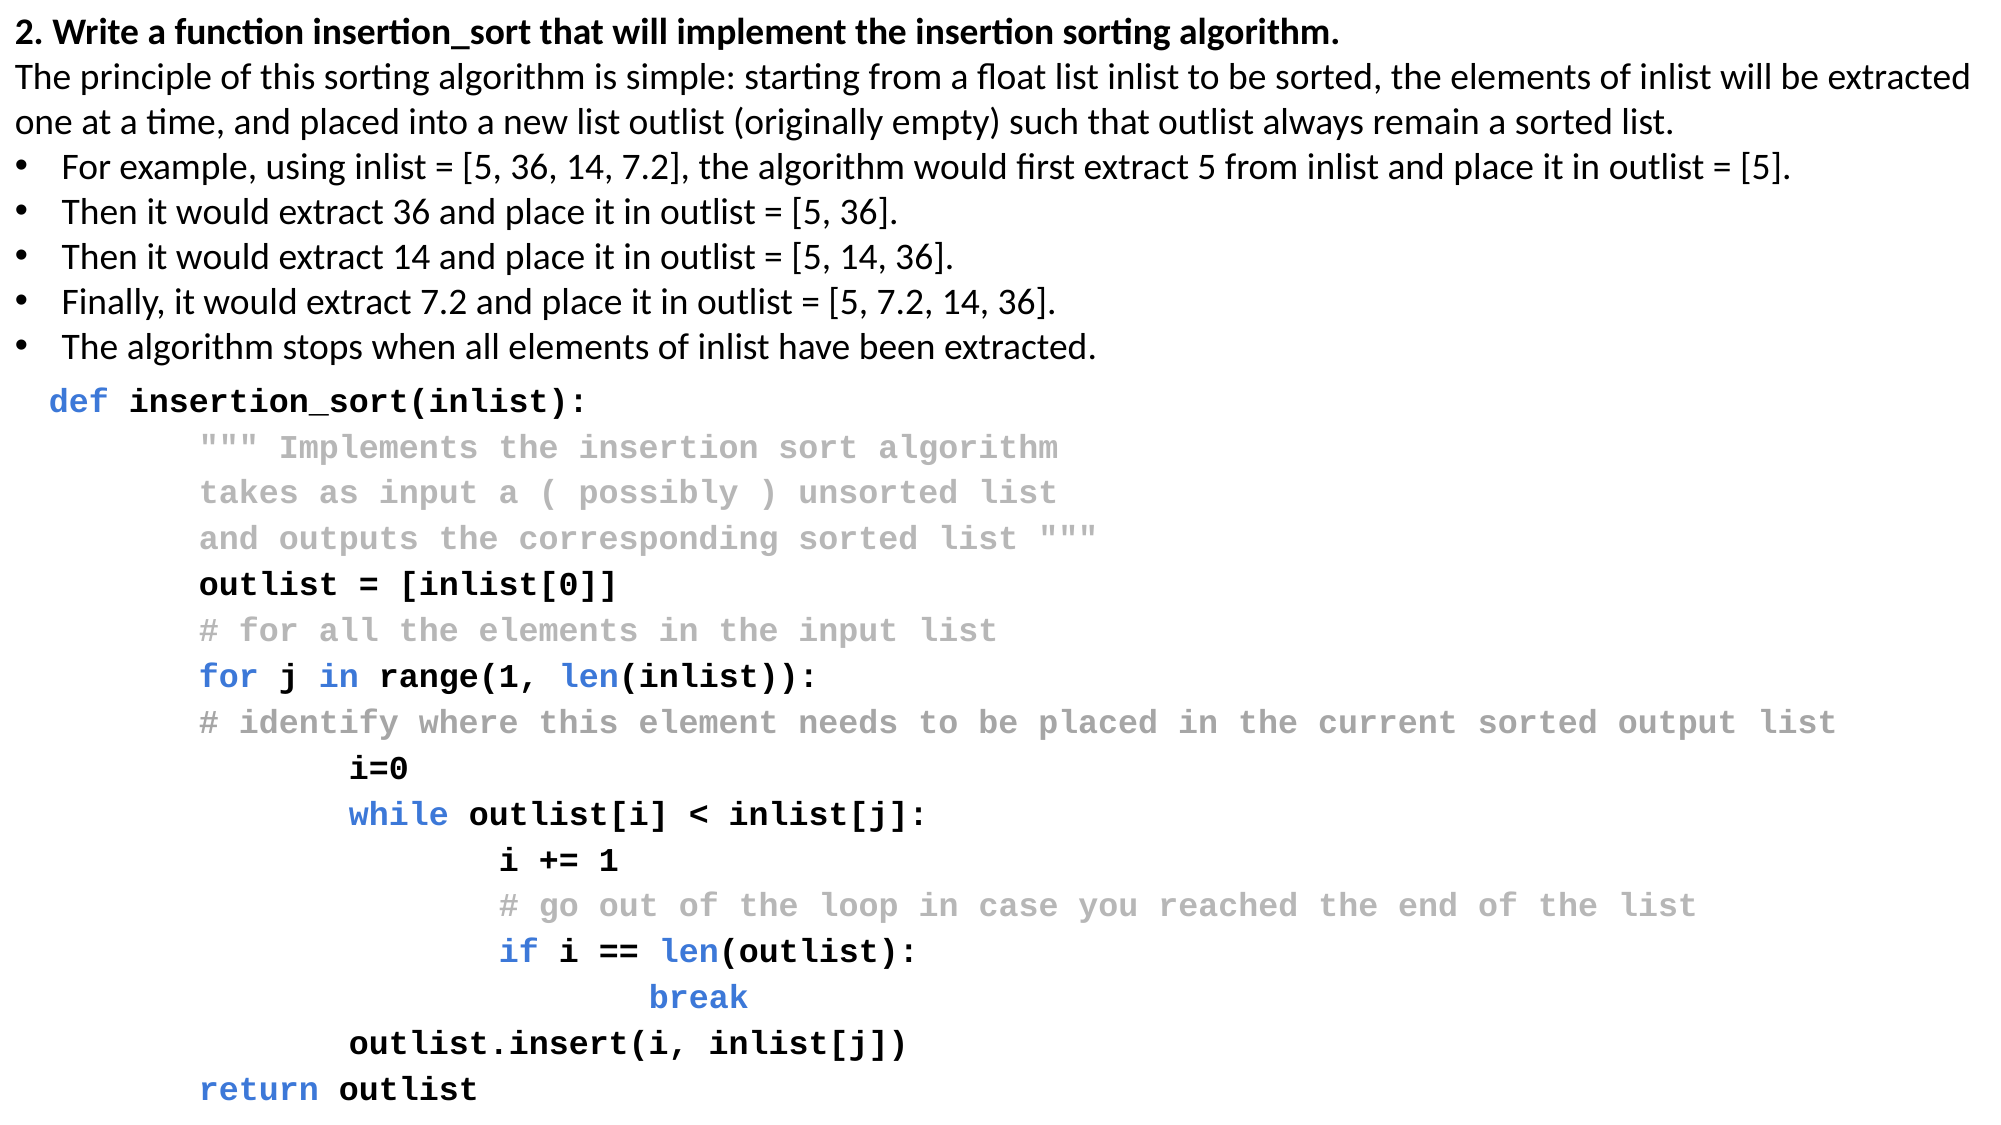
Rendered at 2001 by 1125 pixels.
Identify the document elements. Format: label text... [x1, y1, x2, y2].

text_box def insertion_sort(inlist): """ Implements the insertion sort algorithm takes as input a ( possibly ) unsorted list and outputs the corresponding sorted list """ outlist = [inlist[0]] # for all the elements in the input list for j in range(1, len(inlist)): # identify where this element needs to be placed in the current sorted output list i=0 while outlist[i] < inlist[j]: i += 1 # go out of the loop in case you reached the end of the list if i == len(outlist): break outlist.insert(i, inlist[j]) return outlist [34, 365, 1877, 1115]
text_box 2. Write a function insertion_sort that will implement the insertion sorting algorithm. The principle of this sorting algorithm is simple: starting from a float list inlist to be sorted, the elements of inlist will be extracted one at a time, and placed into a new list outlist (originally empty) such that outlist always remain a sorted list. For example, using inlist = [5, 36, 14, 7.2], the algorithm would first extract 5 from inlist and place it in outlist = [5]. Then it would extract 36 and place it in outlist = [5, 36]. Then it would extract 14 and place it in outlist = [5, 14, 36]. Finally, it would extract 7.2 and place it in outlist = [5, 7.2, 14, 36]. The algorithm stops when all elements of inlist have been extracted. [0, 0, 2000, 375]
